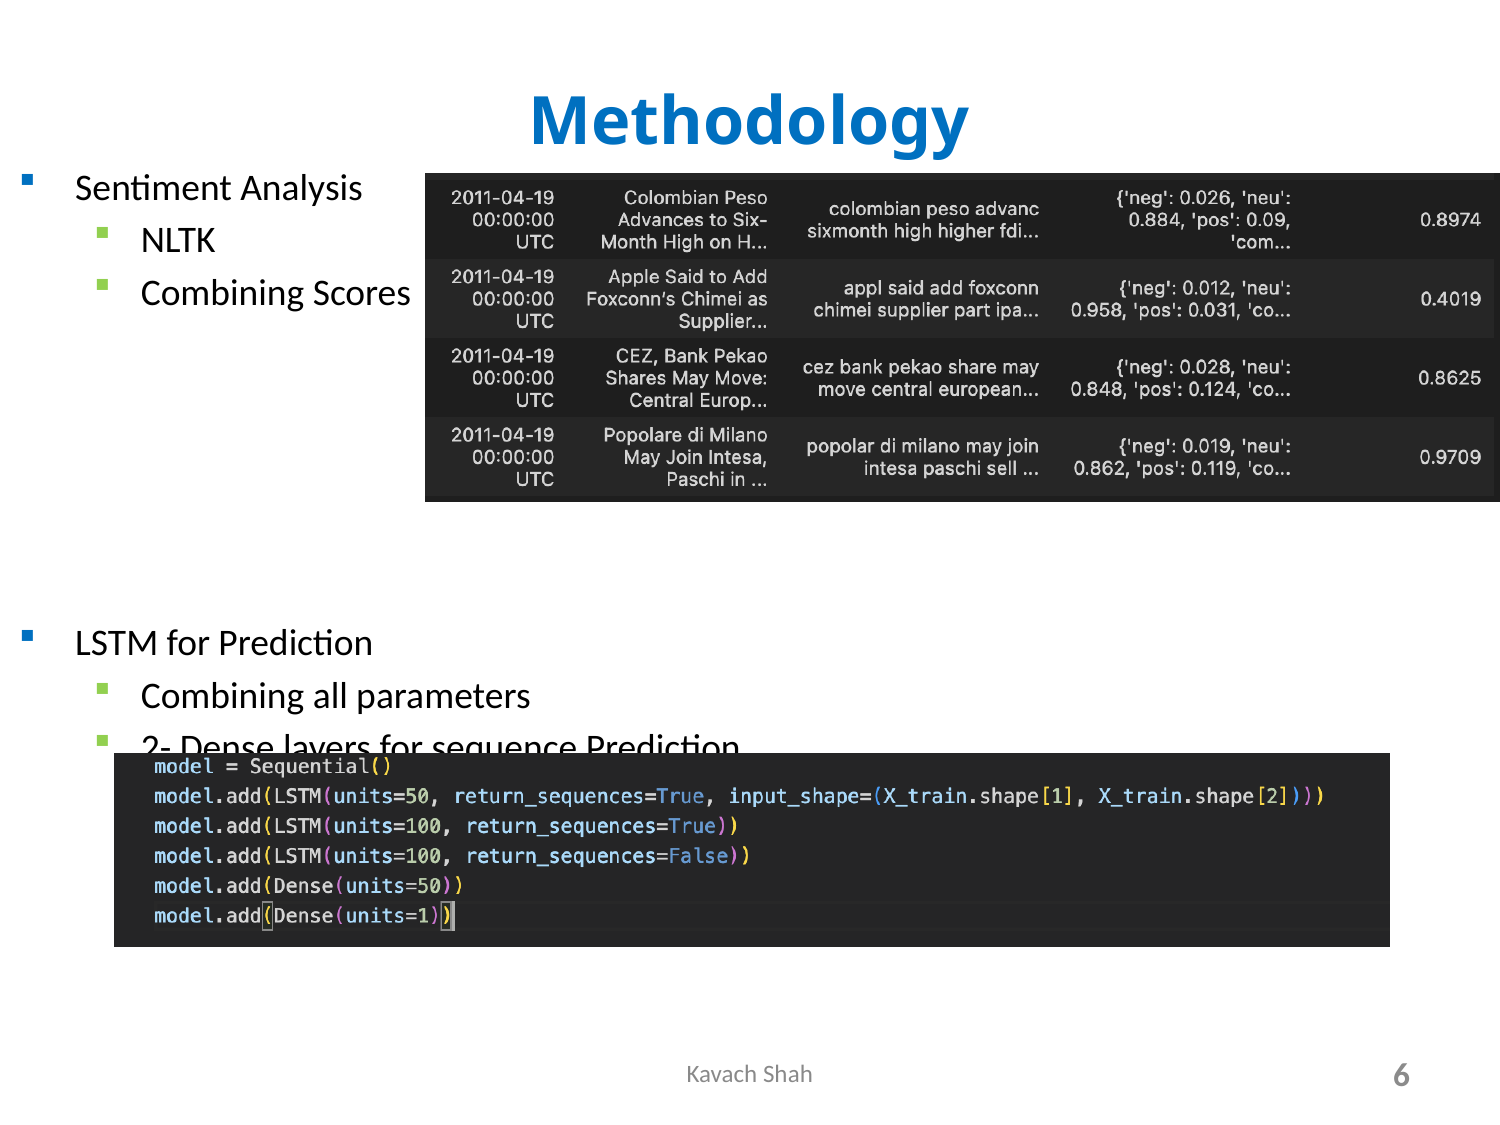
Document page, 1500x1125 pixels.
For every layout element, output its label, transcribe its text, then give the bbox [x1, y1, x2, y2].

picture [113, 753, 1390, 948]
slide_number 6 [1074, 1042, 1425, 1103]
list Sentiment Analysis NLTK Combining Scores LSTM for Prediction Combining all parameters 2- Dense layers for sequence Prediction [3, 155, 1354, 1031]
title Methodology [74, 59, 1425, 171]
footer Kavach Shah [512, 1042, 988, 1103]
picture [424, 172, 1500, 502]
